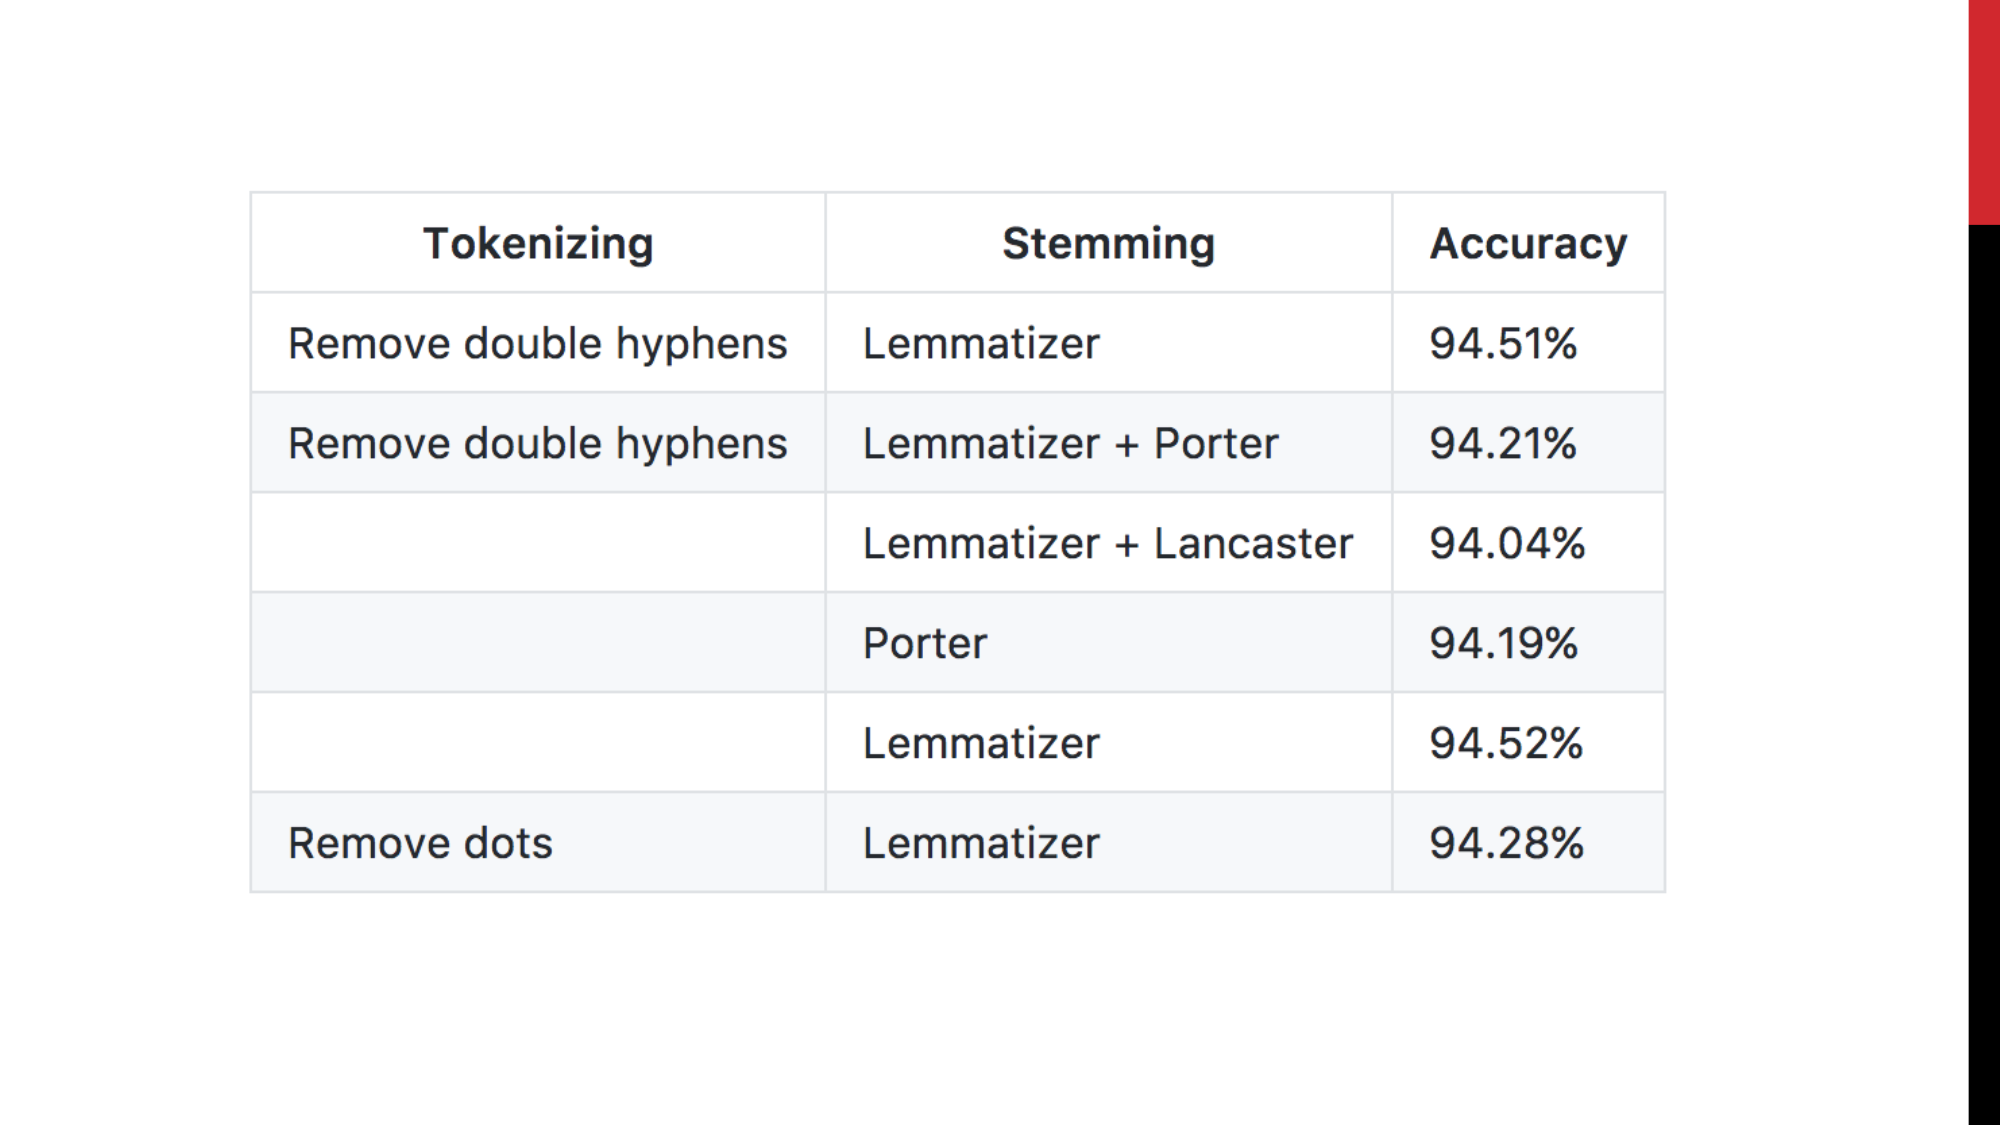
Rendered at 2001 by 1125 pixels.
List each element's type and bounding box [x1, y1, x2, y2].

picture [201, 156, 1708, 942]
